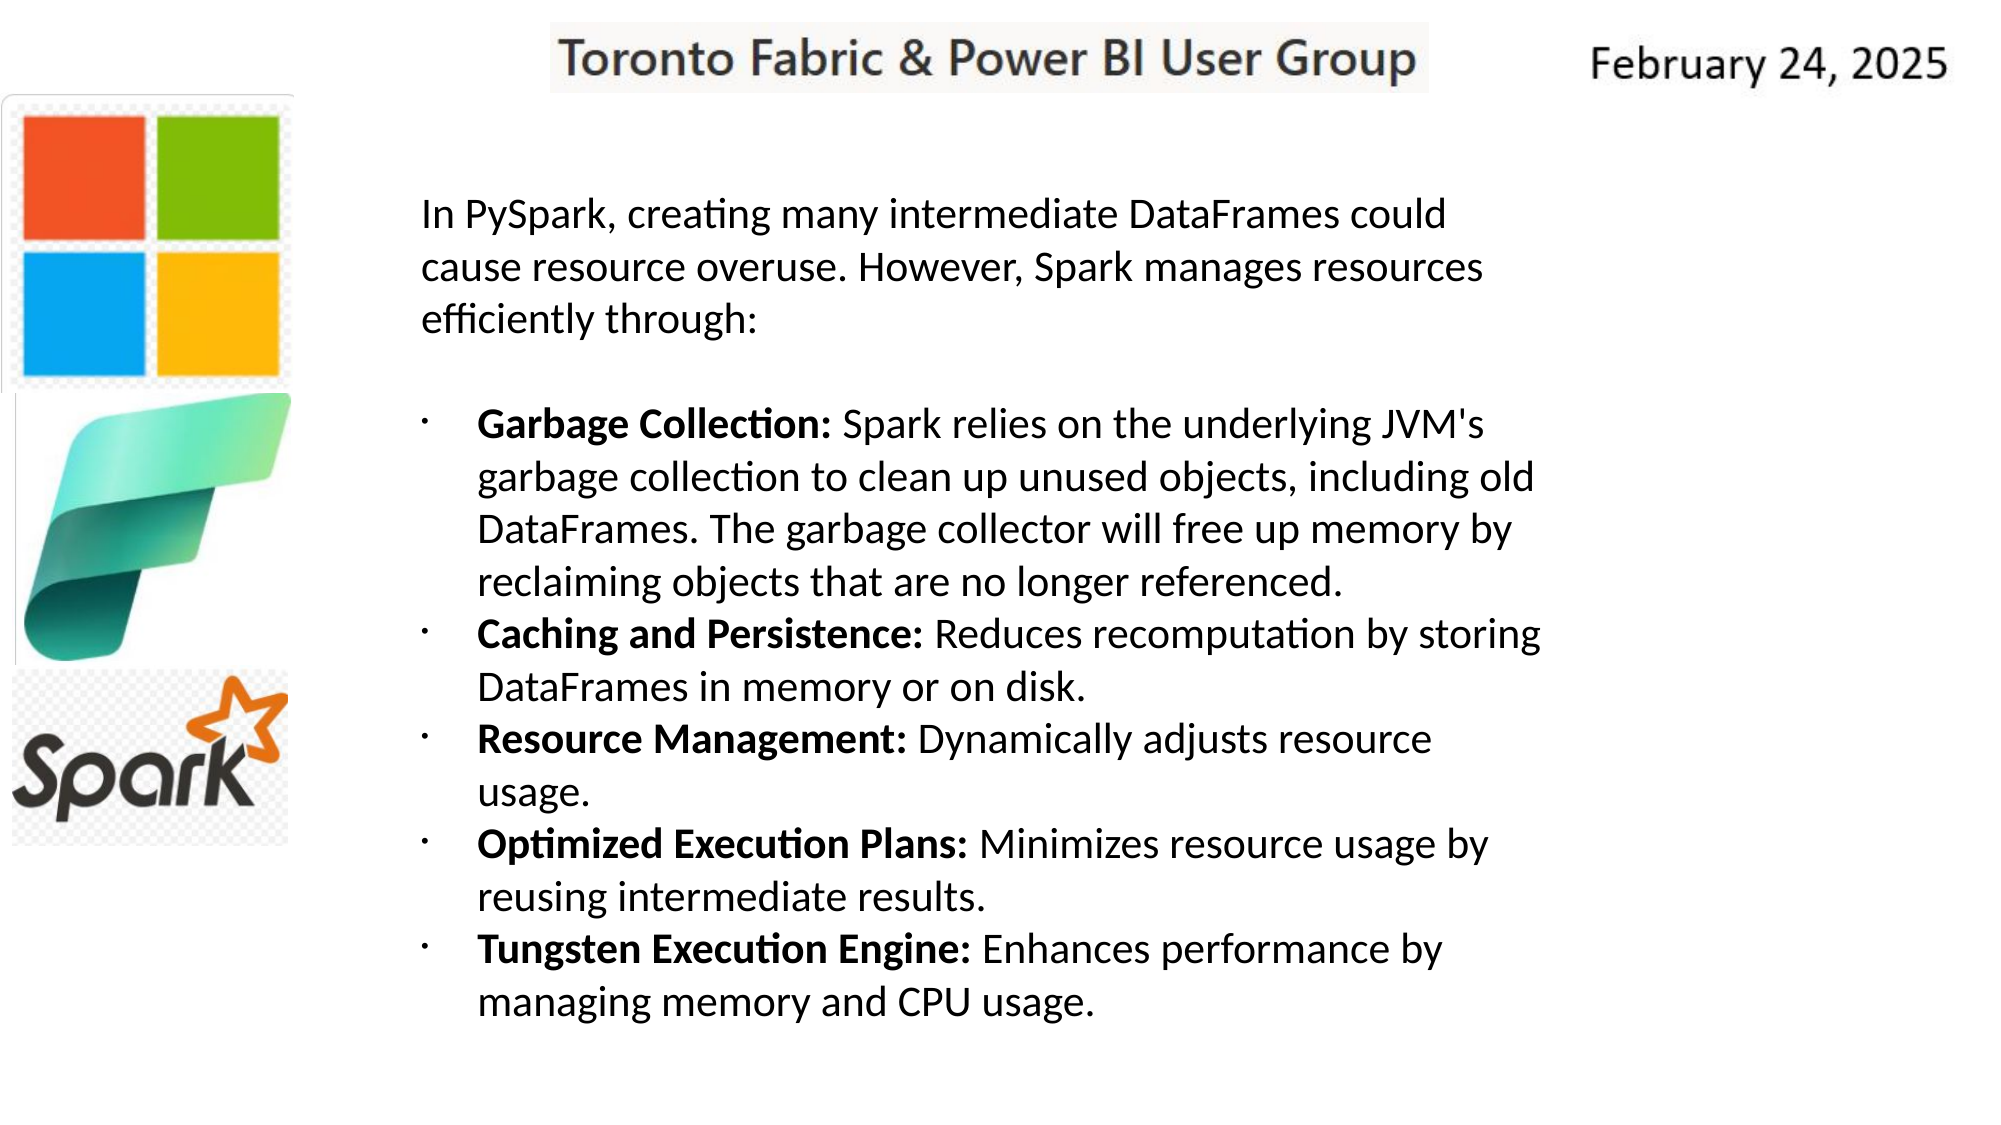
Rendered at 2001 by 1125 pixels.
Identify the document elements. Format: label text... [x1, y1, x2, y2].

picture [1566, 22, 1959, 106]
picture [550, 22, 1429, 93]
text_box In PySpark, creating many intermediate DataFrames could cause resource overuse. However, Spark manages resources efficiently through: Garbage Collection: Spark relies on the underlying JVM's garbage collection to clean up unused objects, including old DataFrames. The garbage collector will free up memory by reclaiming objects that are no longer referenced. Caching and Persistence: Reduces recomputation by storing DataFrames in memory or on disk. Resource Management: Dynamically adjusts resource usage. Optimized Execution Plans: Minimizes resource usage by reusing intermediate results. Tungsten Execution Engine: Enhances performance by managing memory and CPU usage. [406, 177, 1562, 1033]
picture [0, 92, 294, 846]
